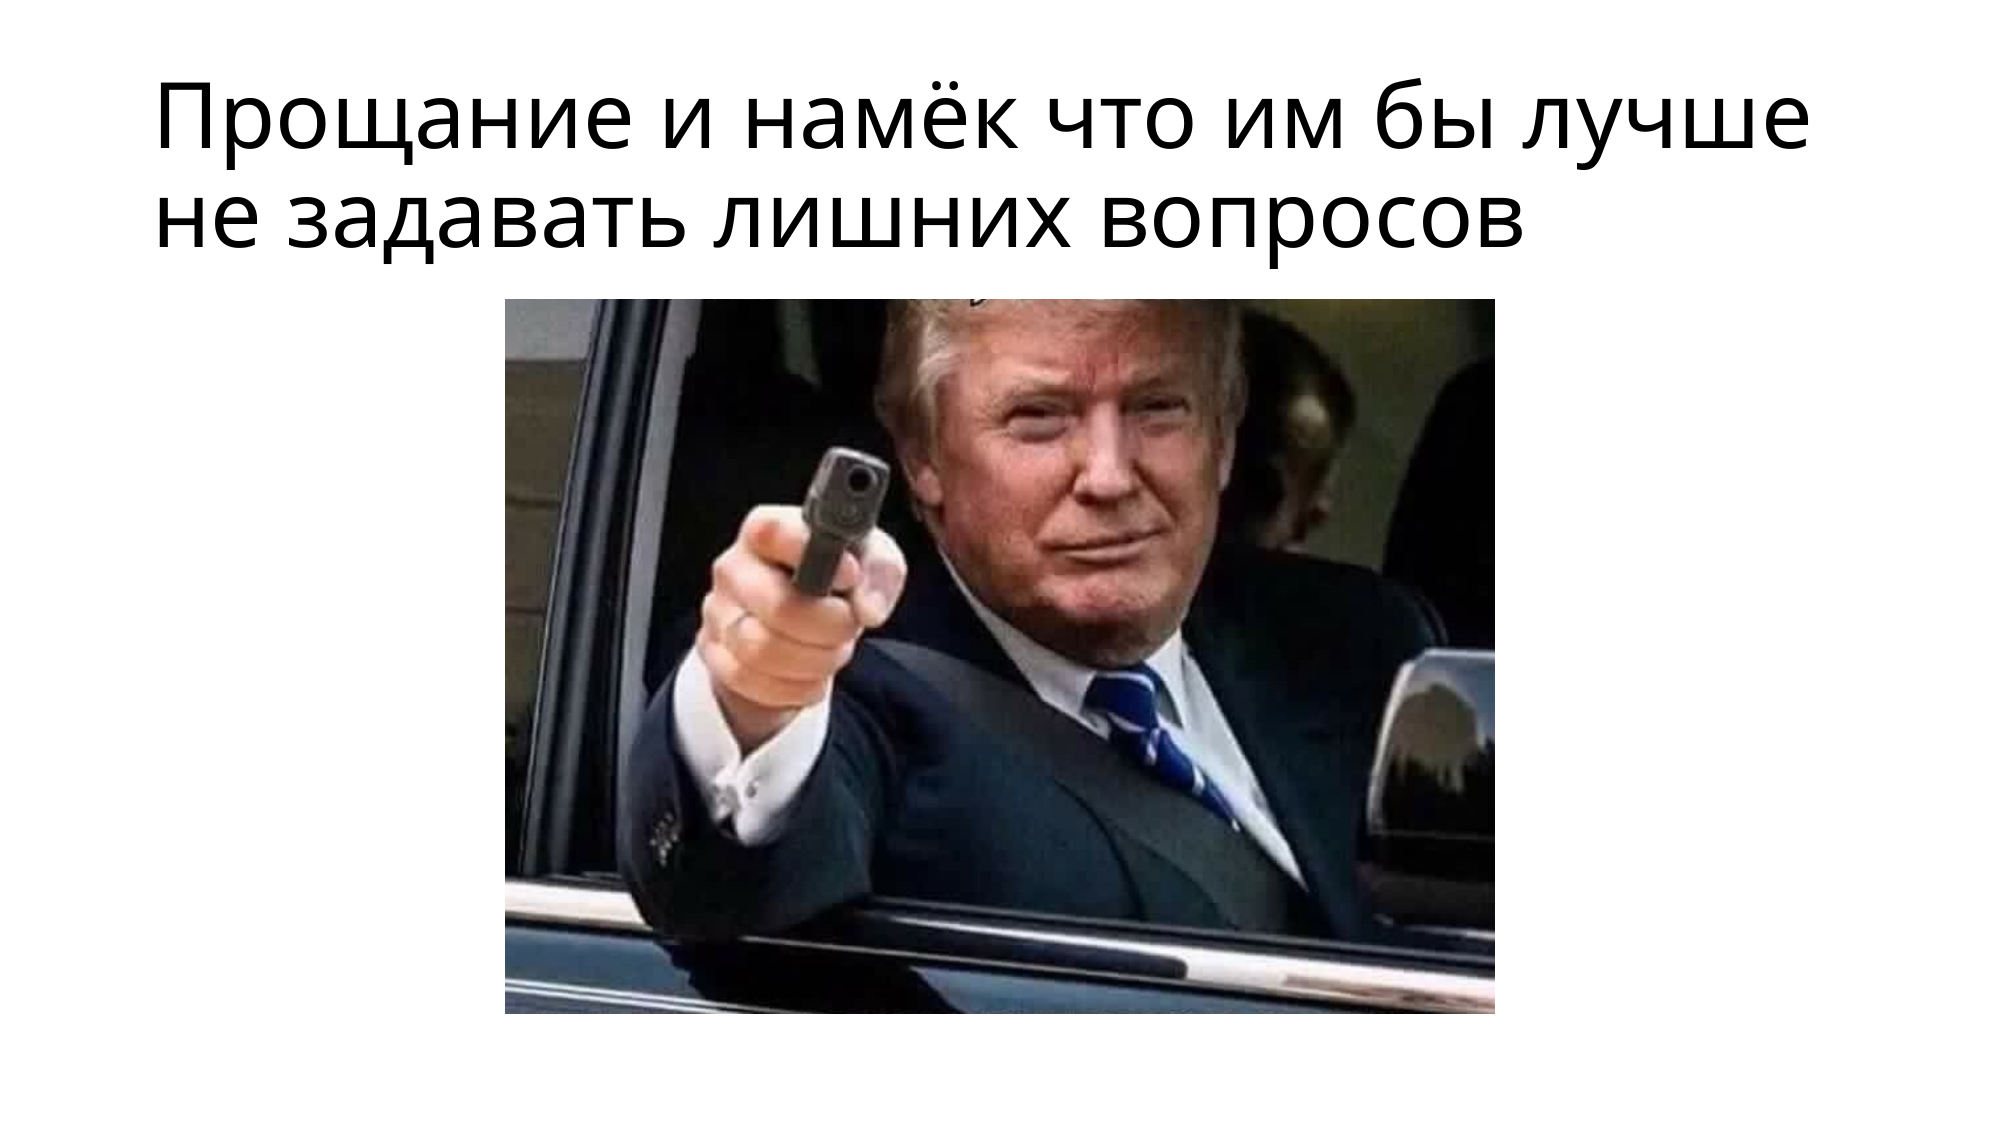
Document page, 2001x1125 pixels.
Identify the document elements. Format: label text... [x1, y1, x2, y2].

title Прощание и намёк что им бы лучше не задавать лишних вопросов [137, 59, 1863, 278]
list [505, 299, 1495, 1014]
